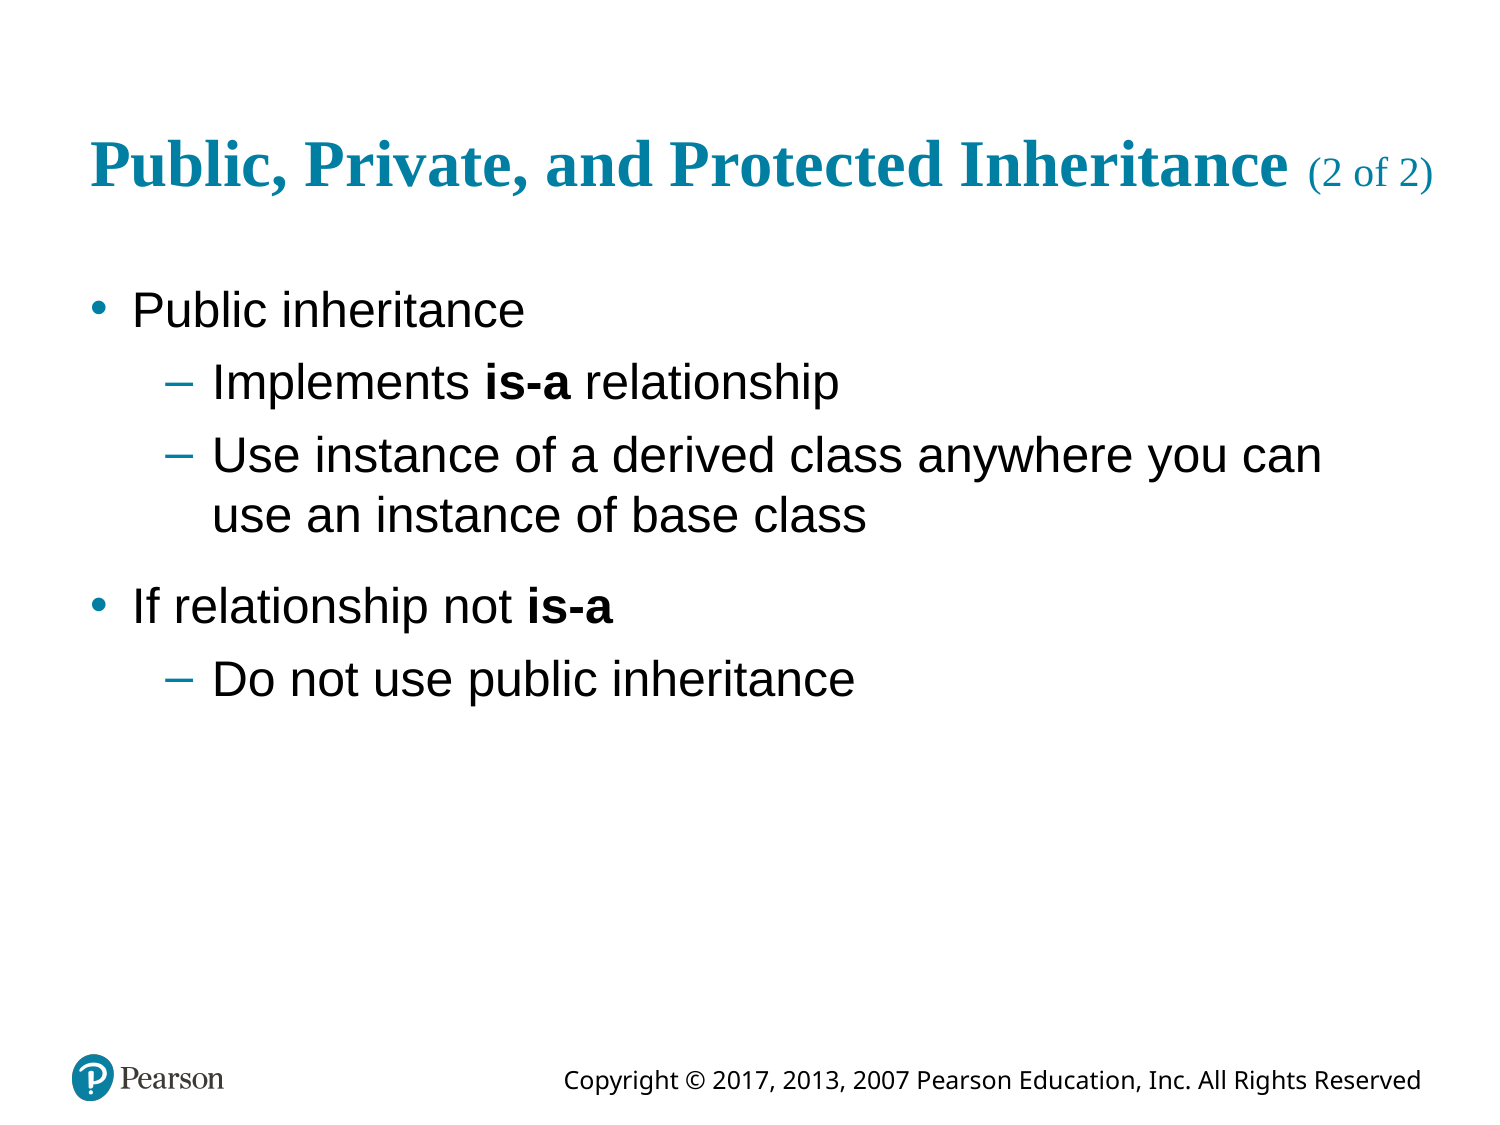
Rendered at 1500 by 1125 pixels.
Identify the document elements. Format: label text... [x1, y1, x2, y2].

list Public inheritance Implements is-a relationship Use instance of a derived class anywhere you can use an instance of base class If relationship not is-a Do not use public inheritance [75, 262, 1425, 1005]
picture [72, 1087, 83, 1101]
picture [98, 1054, 224, 1101]
picture [72, 1054, 88, 1070]
title Public, Private, and Protected Inheritance (2 of 2) [75, 35, 1450, 216]
picture [80, 1063, 106, 1088]
